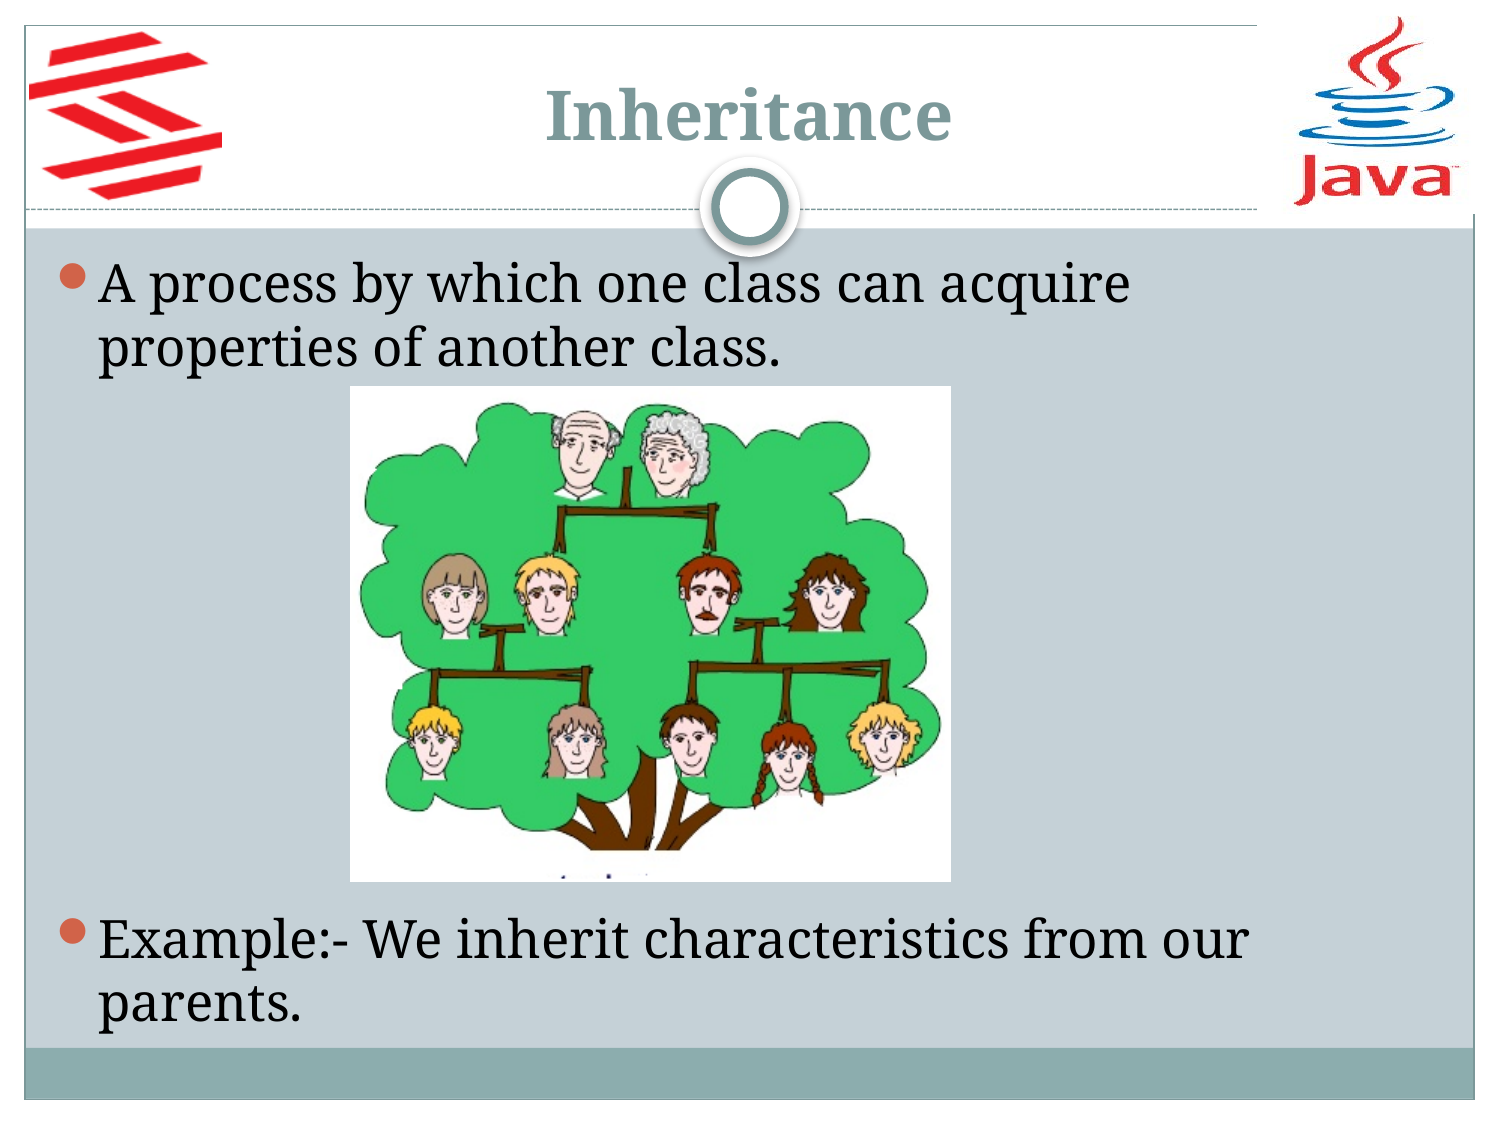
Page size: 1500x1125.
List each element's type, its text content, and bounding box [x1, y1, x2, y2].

picture [1257, 6, 1486, 214]
title Inheritance [227, 37, 1250, 162]
list A process by which one class can acquire properties of another class. Example:- We inherit characteristics from our parents. [41, 242, 1366, 1047]
picture [349, 385, 951, 882]
picture [29, 30, 222, 209]
